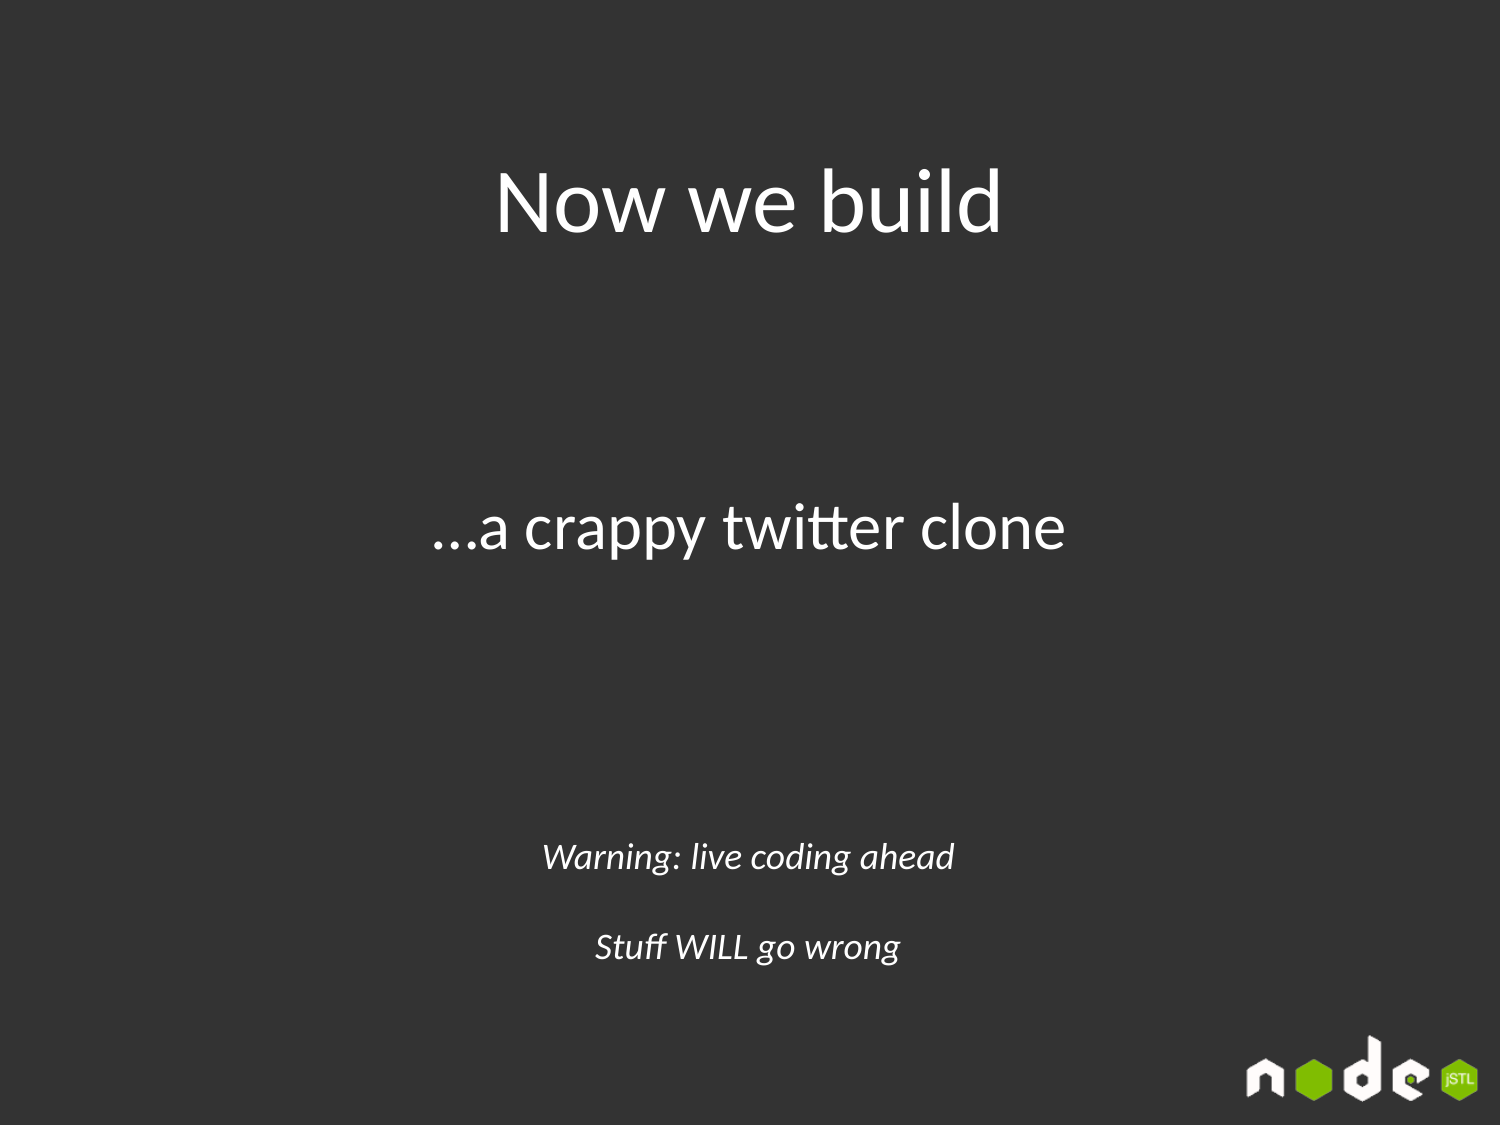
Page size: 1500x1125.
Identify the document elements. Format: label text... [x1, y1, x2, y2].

text_box Warning: live coding ahead Stuff WILL go wrong [527, 824, 970, 975]
subtitle …a crappy twitter clone [225, 474, 1275, 763]
picture [1242, 1024, 1483, 1125]
title Now we build [112, 75, 1388, 317]
